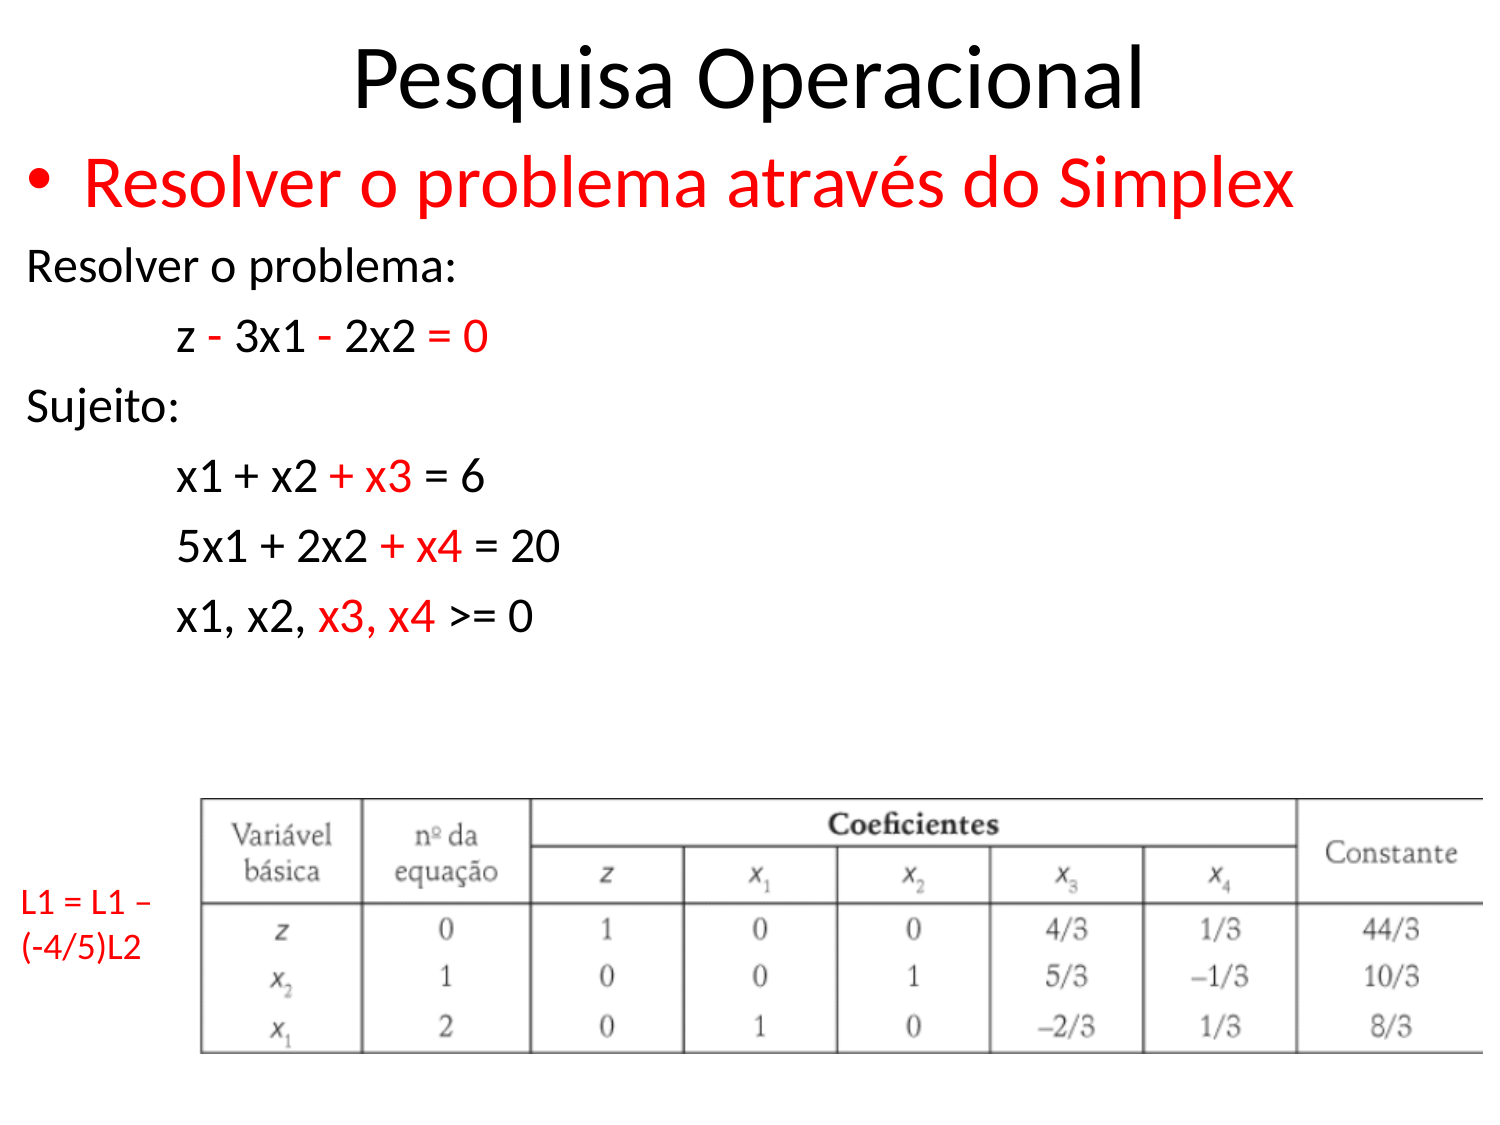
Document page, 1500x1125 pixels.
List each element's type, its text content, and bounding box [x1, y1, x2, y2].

title Pesquisa Operacional [75, 7, 1425, 138]
text_box L1 = L1 – (-4/5)L2 [5, 869, 194, 975]
picture [199, 798, 1483, 1054]
list Resolver o problema através do Simplex Resolver o problema: z - 3x1 - 2x2 = 0 Sujeito: x1 + x2 + x3 = 6 5x1 + 2x2 + x4 = 20 x1, x2, x3, x4 >= 0 [11, 125, 1495, 1114]
